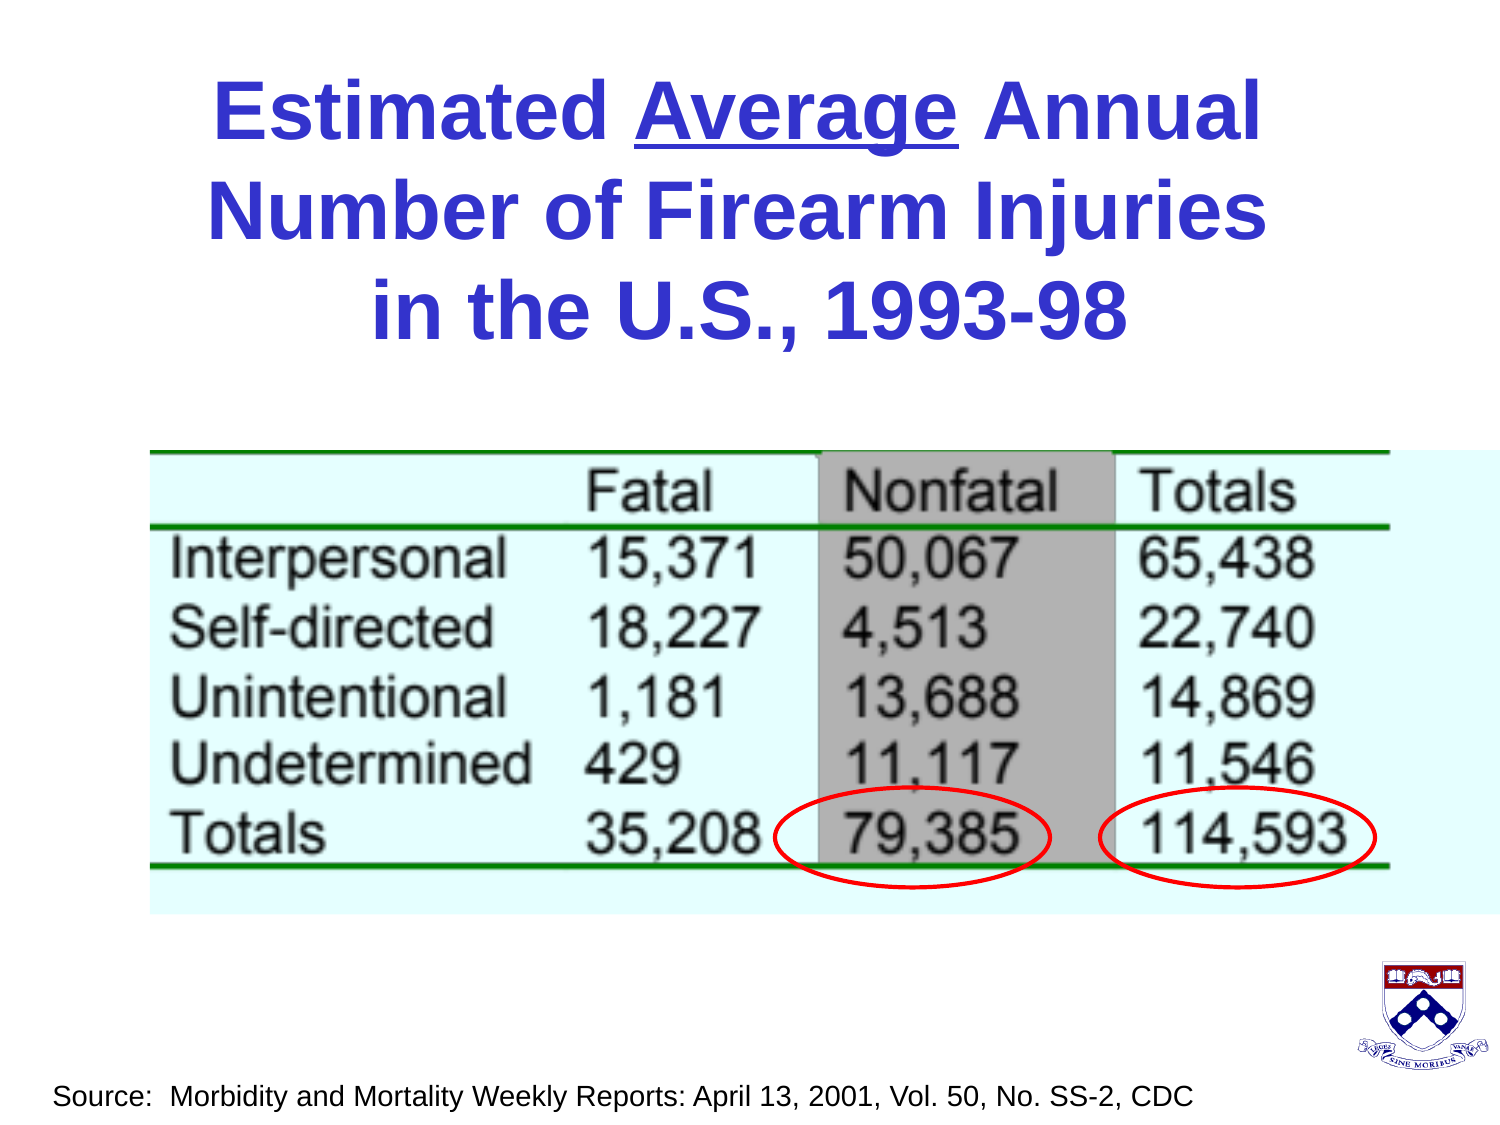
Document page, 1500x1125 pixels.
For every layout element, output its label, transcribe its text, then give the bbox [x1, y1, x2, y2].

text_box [149, 449, 1500, 915]
title Estimated Average Annual Number of Firearm Injuries in the U.S., 1993-98 [75, 112, 1425, 300]
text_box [1348, 956, 1500, 1125]
text_box Source: Morbidity and Mortality Weekly Reports: April 13, 2001, Vol. 50, No. SS-2, CDC [37, 1069, 1343, 1120]
